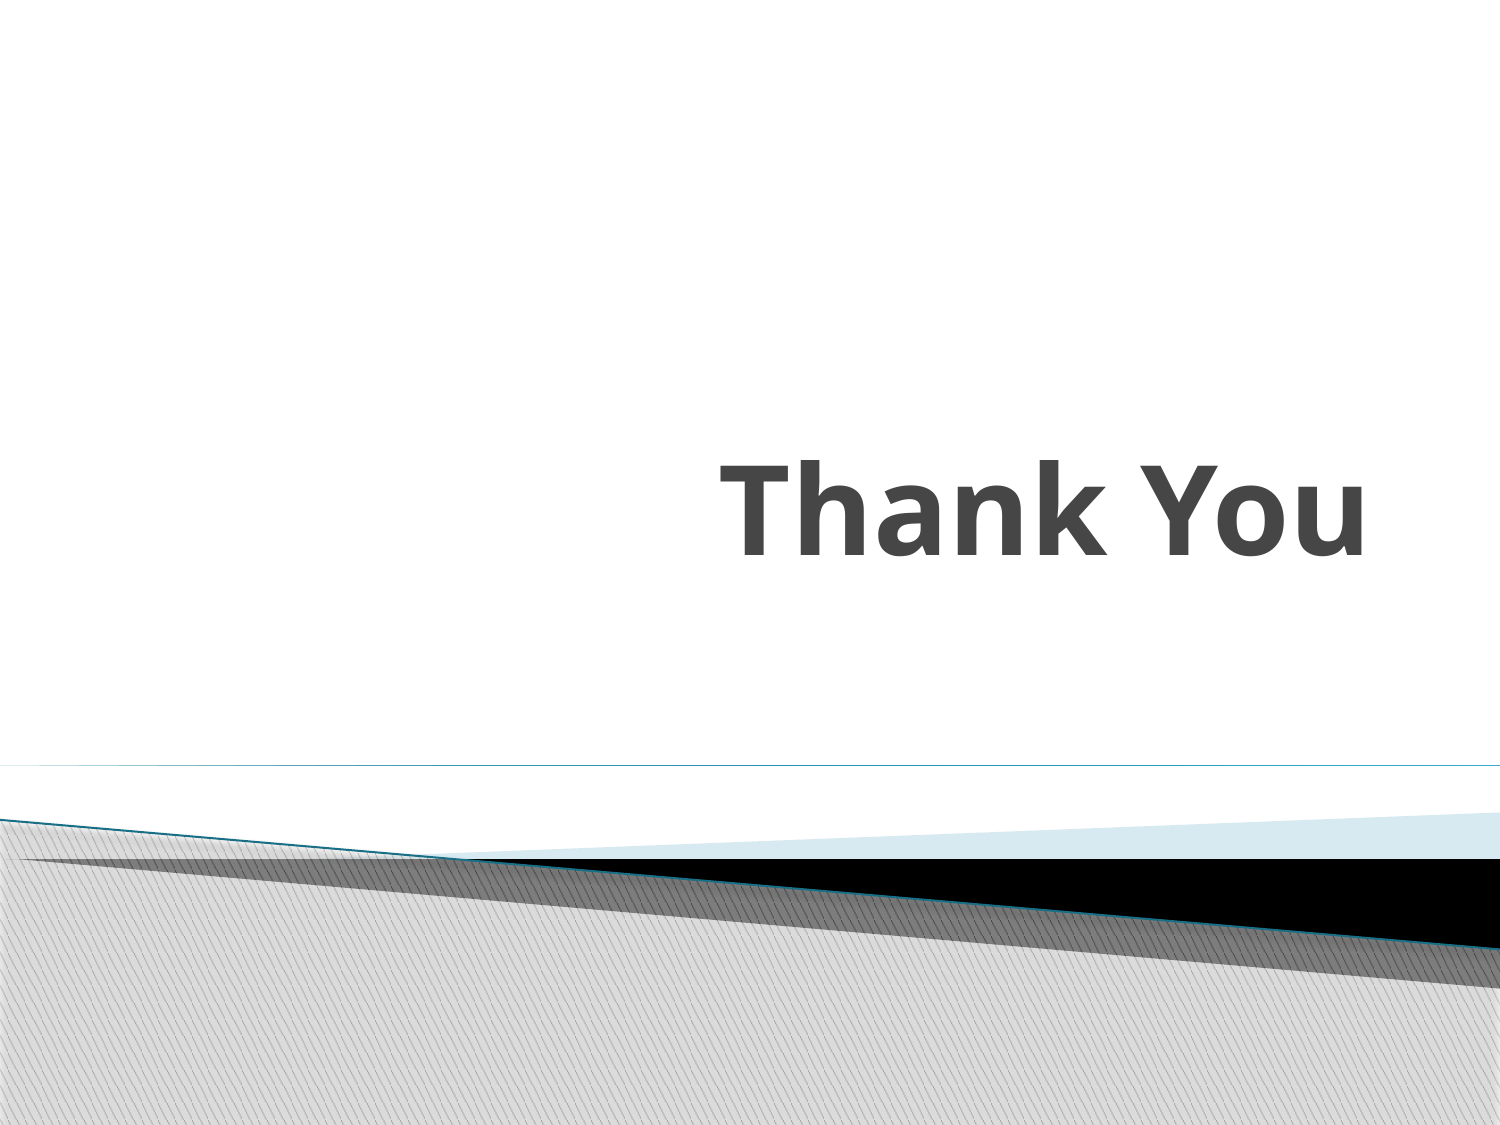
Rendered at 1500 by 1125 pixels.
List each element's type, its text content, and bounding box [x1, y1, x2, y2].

title Thank You [112, 287, 1388, 588]
picture [5, 859, 1500, 989]
